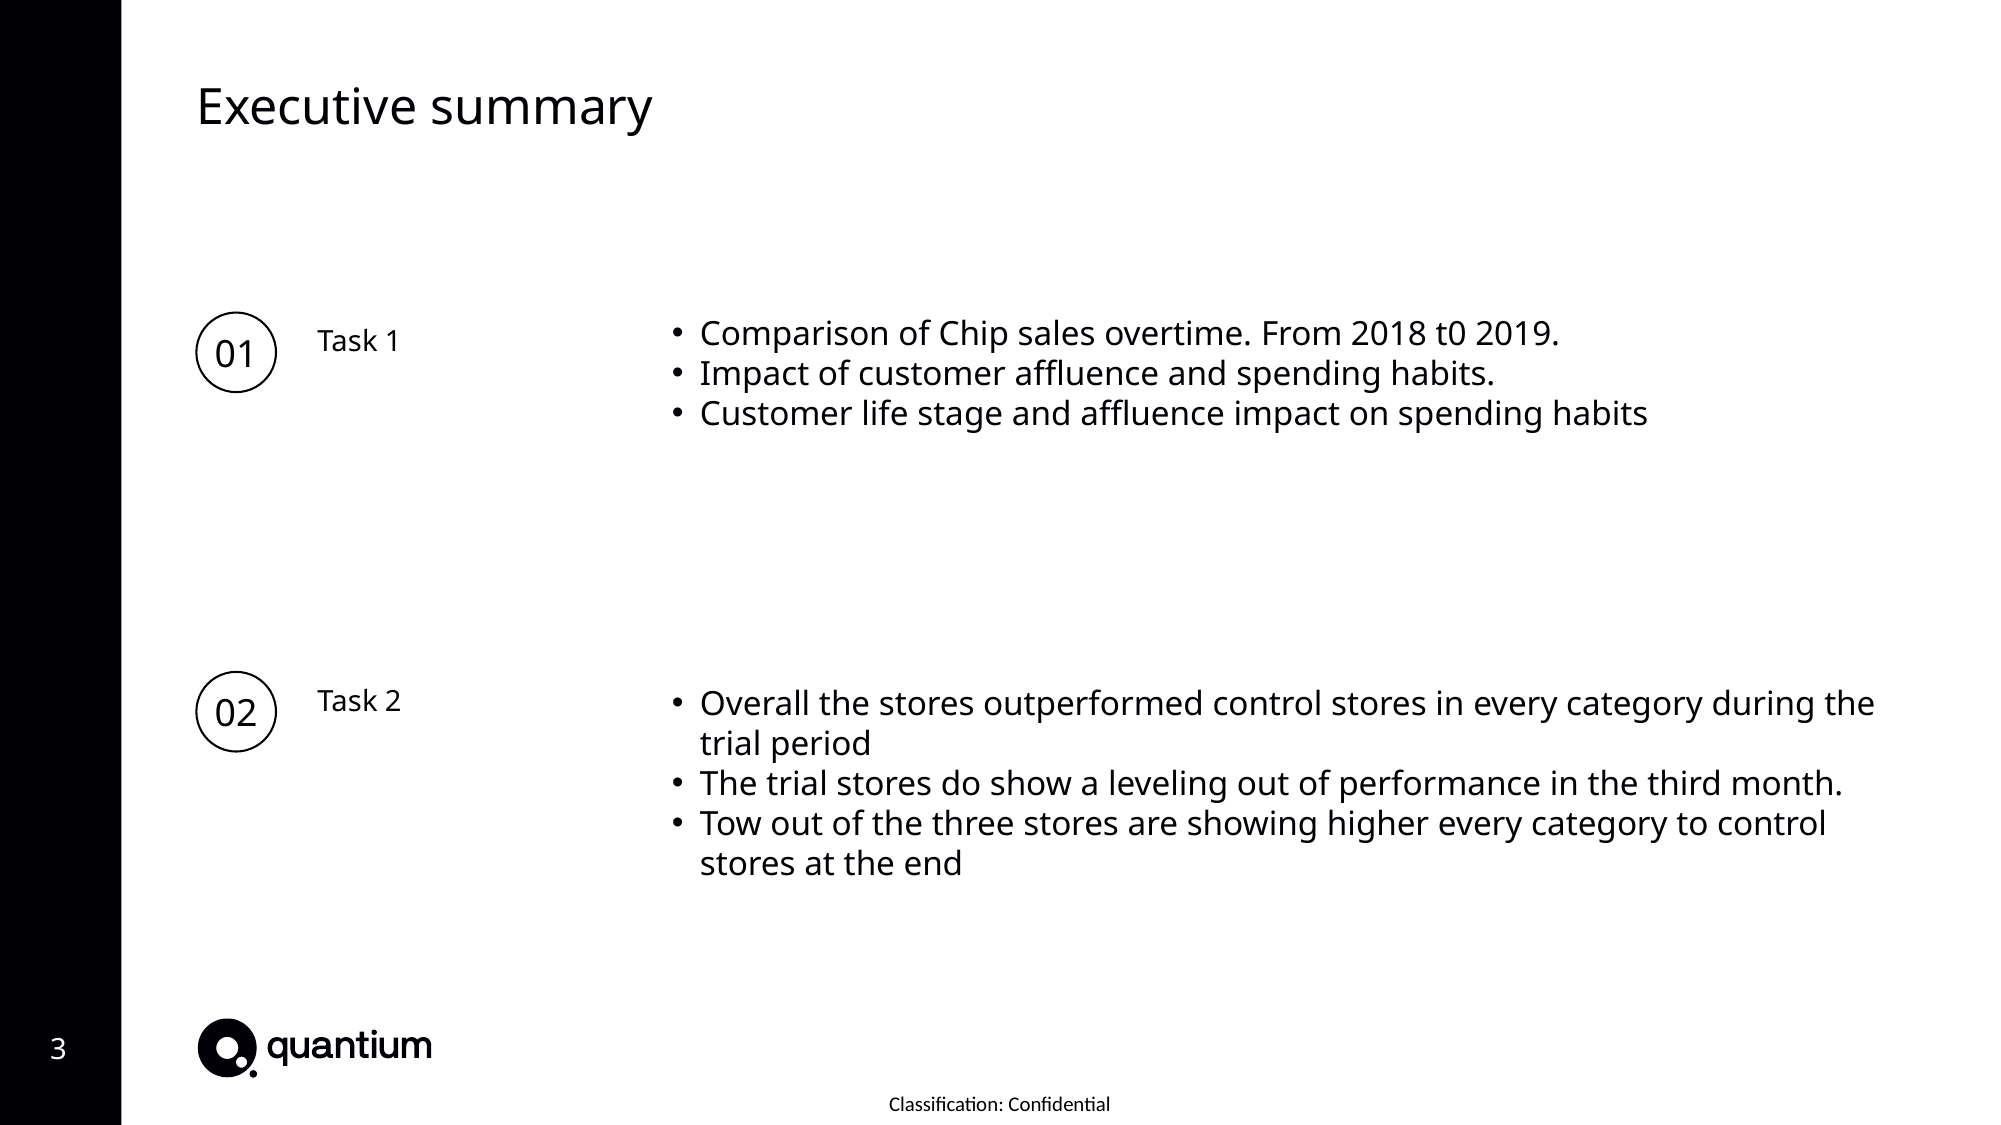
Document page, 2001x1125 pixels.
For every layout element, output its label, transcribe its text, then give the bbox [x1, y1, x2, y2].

text_box Overall the stores outperformed control stores in every category during the trial period The trial stores do show a leveling out of performance in the third month. Tow out of the three stores are showing higher every category to control stores at the end [671, 682, 1916, 964]
text_box Task 1 [317, 322, 629, 605]
list Executive summary [196, 74, 1916, 210]
text_box 02 [195, 670, 278, 753]
text_box Comparison of Chip sales overtime. From 2018 t0 2019. Impact of customer affluence and spending habits. Customer life stage and affluence impact on spending habits [671, 312, 1916, 595]
text_box Task 2 [317, 682, 629, 964]
text_box 01 [195, 311, 278, 394]
